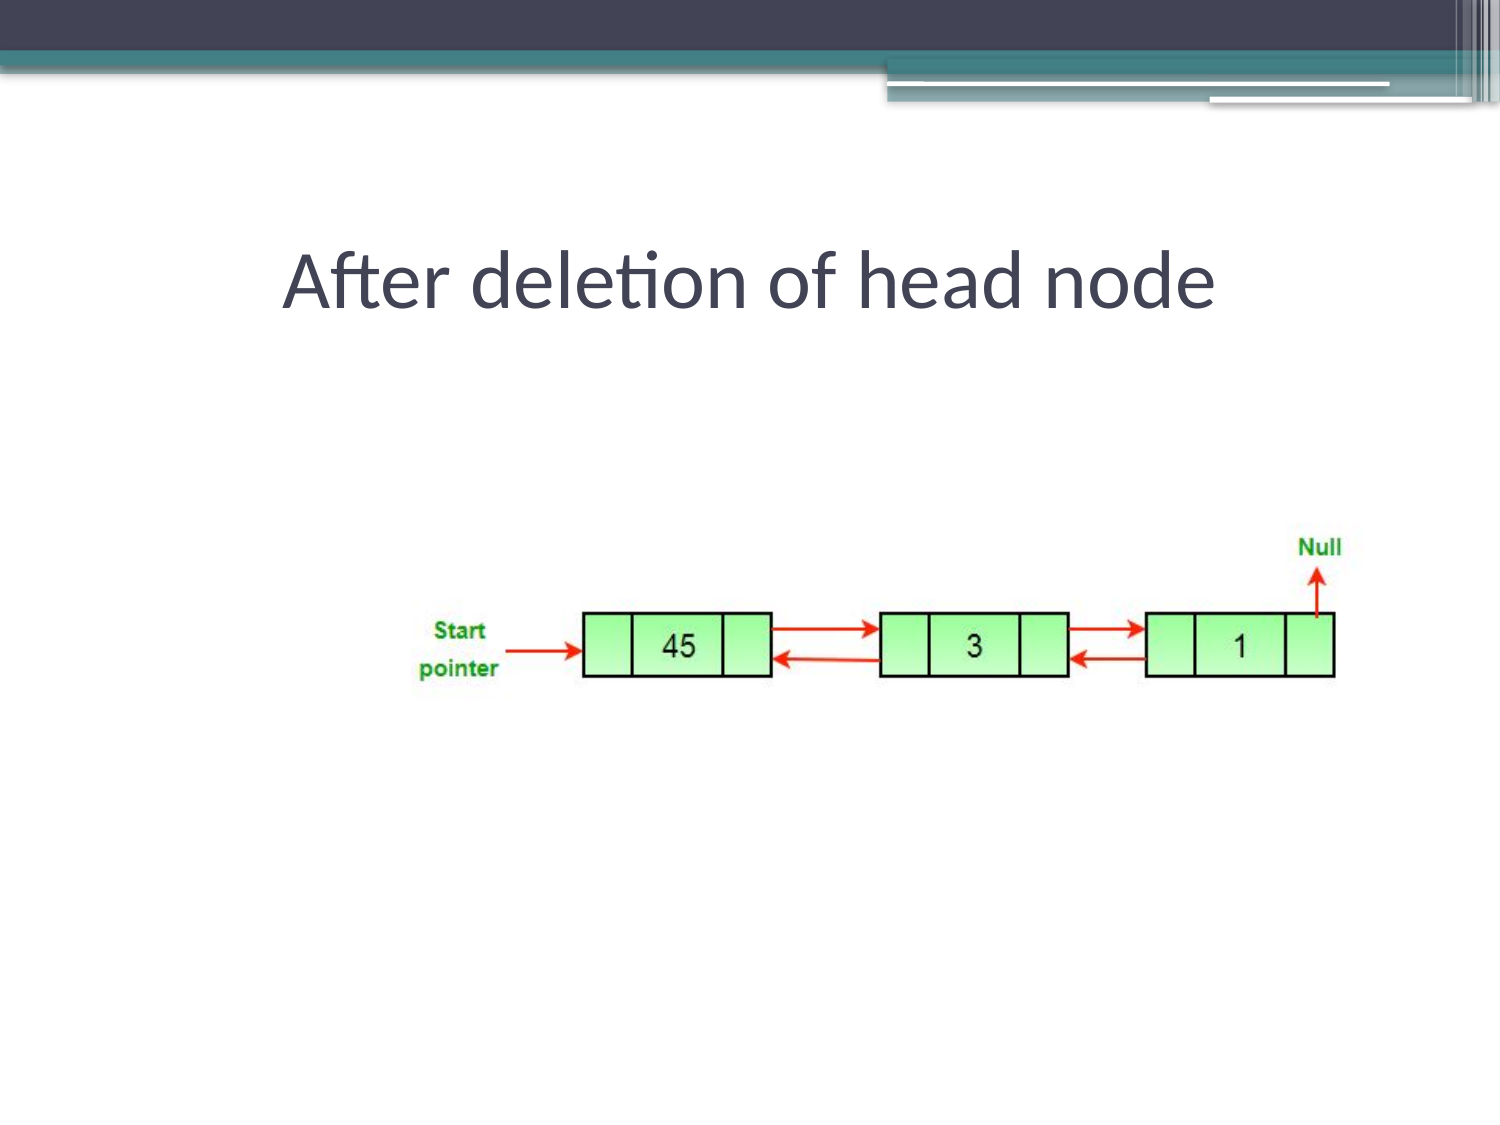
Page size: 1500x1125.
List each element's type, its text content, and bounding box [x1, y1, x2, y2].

picture [362, 499, 1390, 763]
title After deletion of head node [75, 187, 1425, 363]
